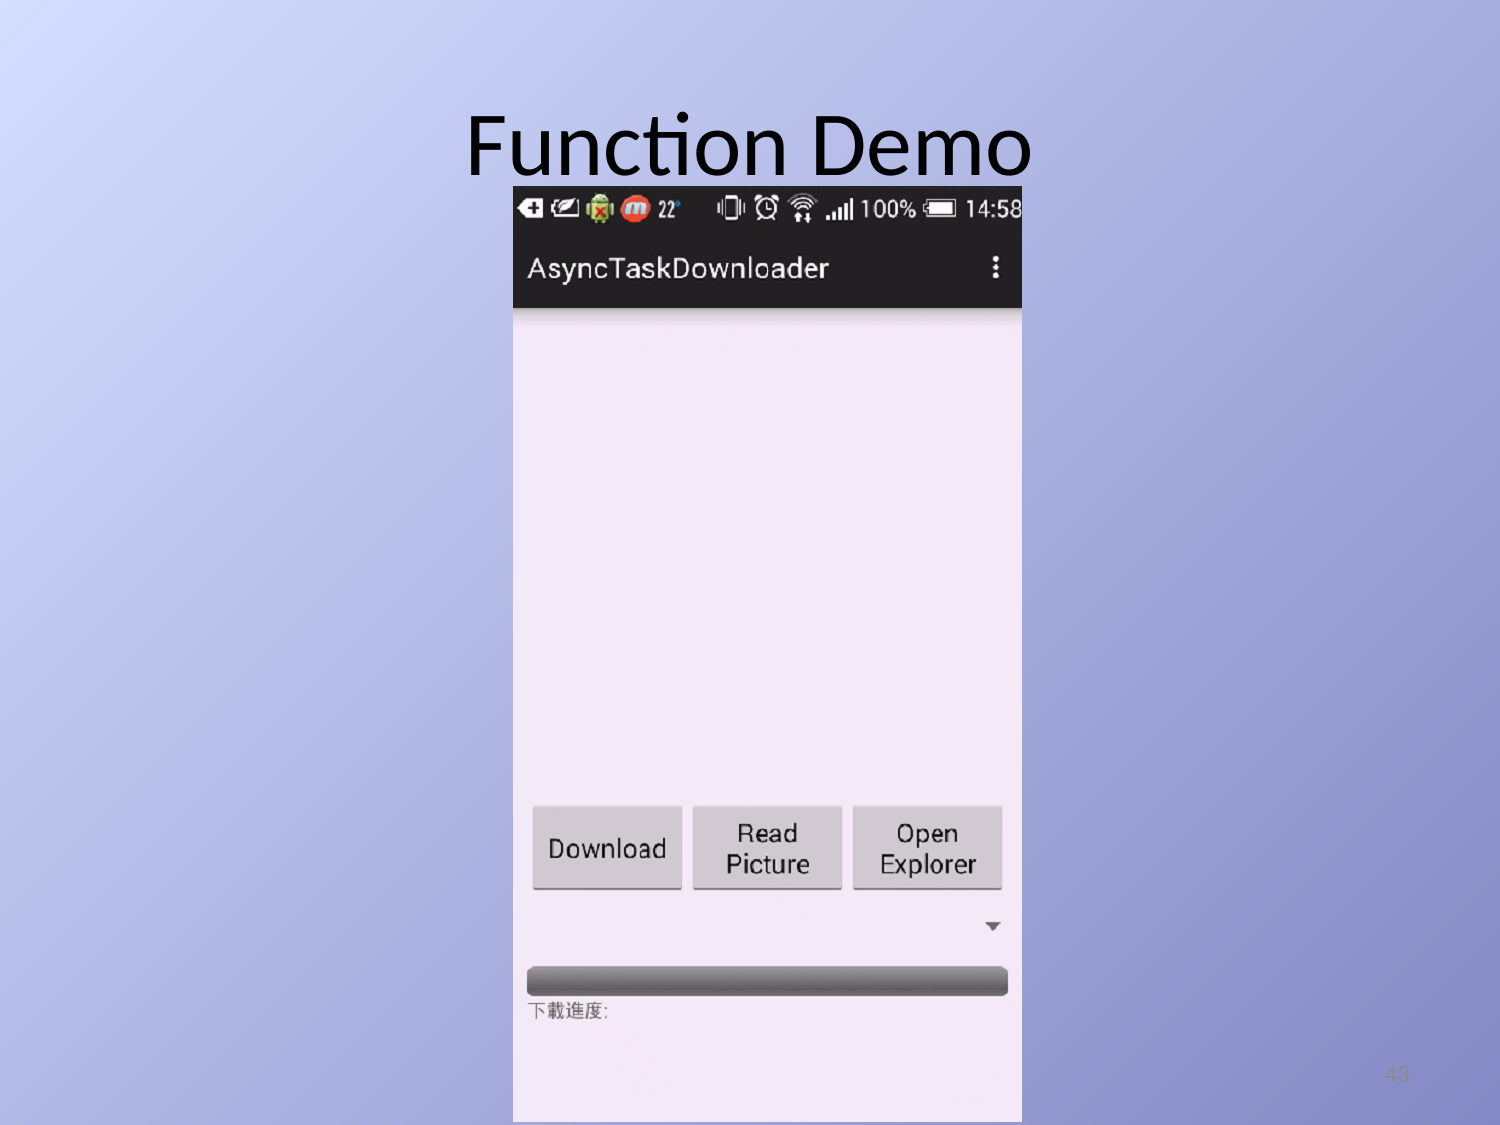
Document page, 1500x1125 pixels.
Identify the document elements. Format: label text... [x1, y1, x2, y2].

picture [513, 186, 1022, 1122]
title Function Demo [75, 45, 1425, 233]
slide_number 43 [1074, 1042, 1425, 1103]
